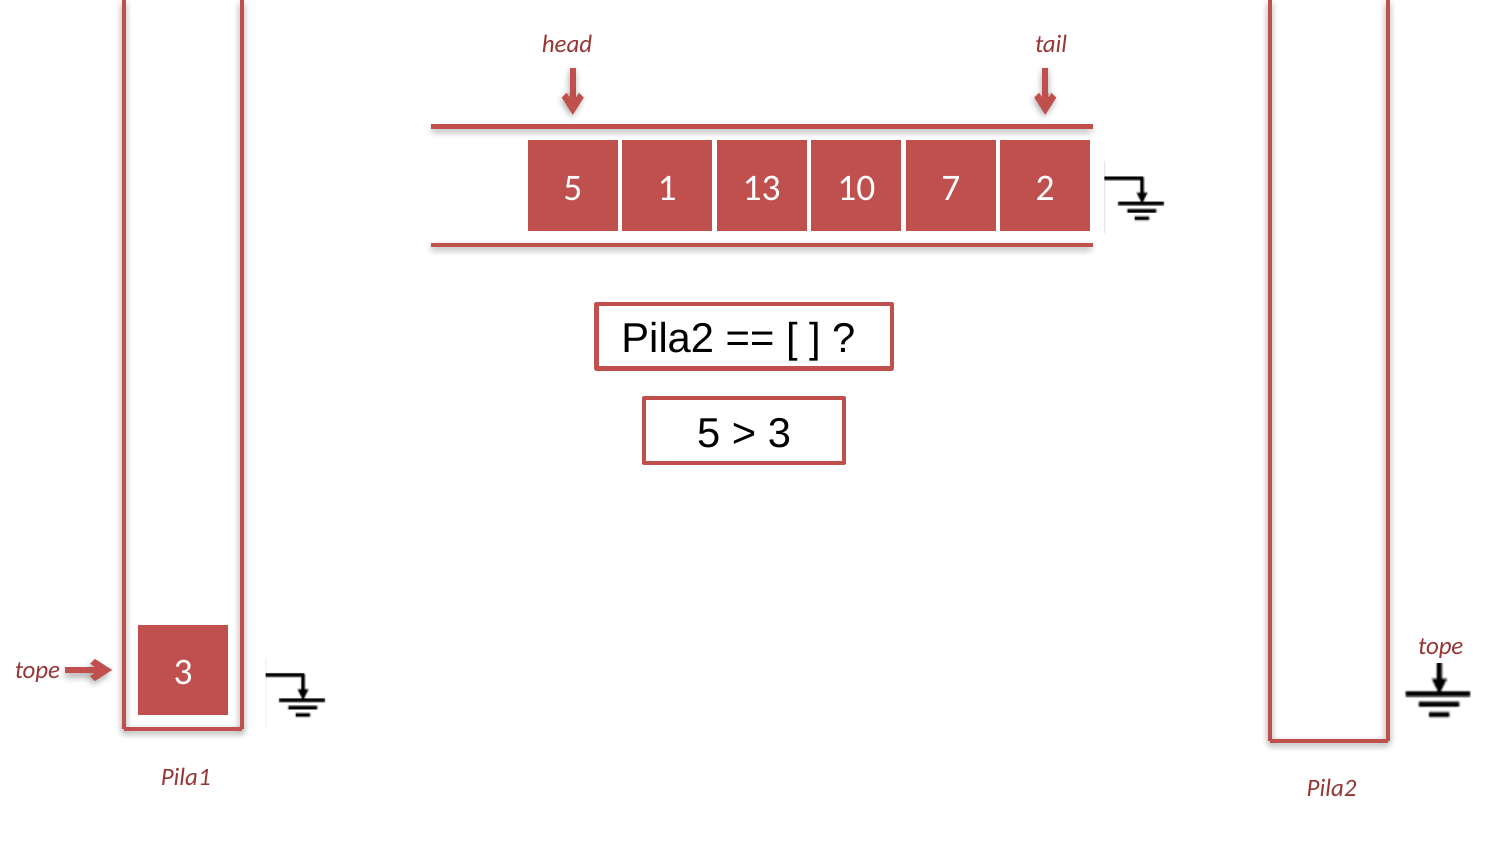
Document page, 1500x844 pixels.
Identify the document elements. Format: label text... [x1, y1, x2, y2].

text_box Pila2 == [ ] ? [594, 302, 894, 371]
text_box tail [1009, 20, 1093, 65]
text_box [0, 646, 113, 692]
text_box 10 [807, 137, 901, 235]
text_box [1269, 0, 1389, 741]
text_box 5 [523, 137, 618, 235]
text_box 1 [618, 137, 712, 235]
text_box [123, 0, 243, 730]
picture [1399, 657, 1477, 721]
text_box 5 > 3 [642, 396, 846, 465]
text_box 2 [996, 136, 1094, 235]
text_box Pila2 [1281, 764, 1382, 810]
text_box 7 [901, 137, 996, 235]
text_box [525, 19, 609, 115]
picture [265, 657, 337, 730]
text_box tope [1399, 622, 1483, 668]
text_box Pila1 [135, 752, 237, 798]
text_box 13 [712, 137, 807, 235]
picture [1104, 161, 1176, 234]
